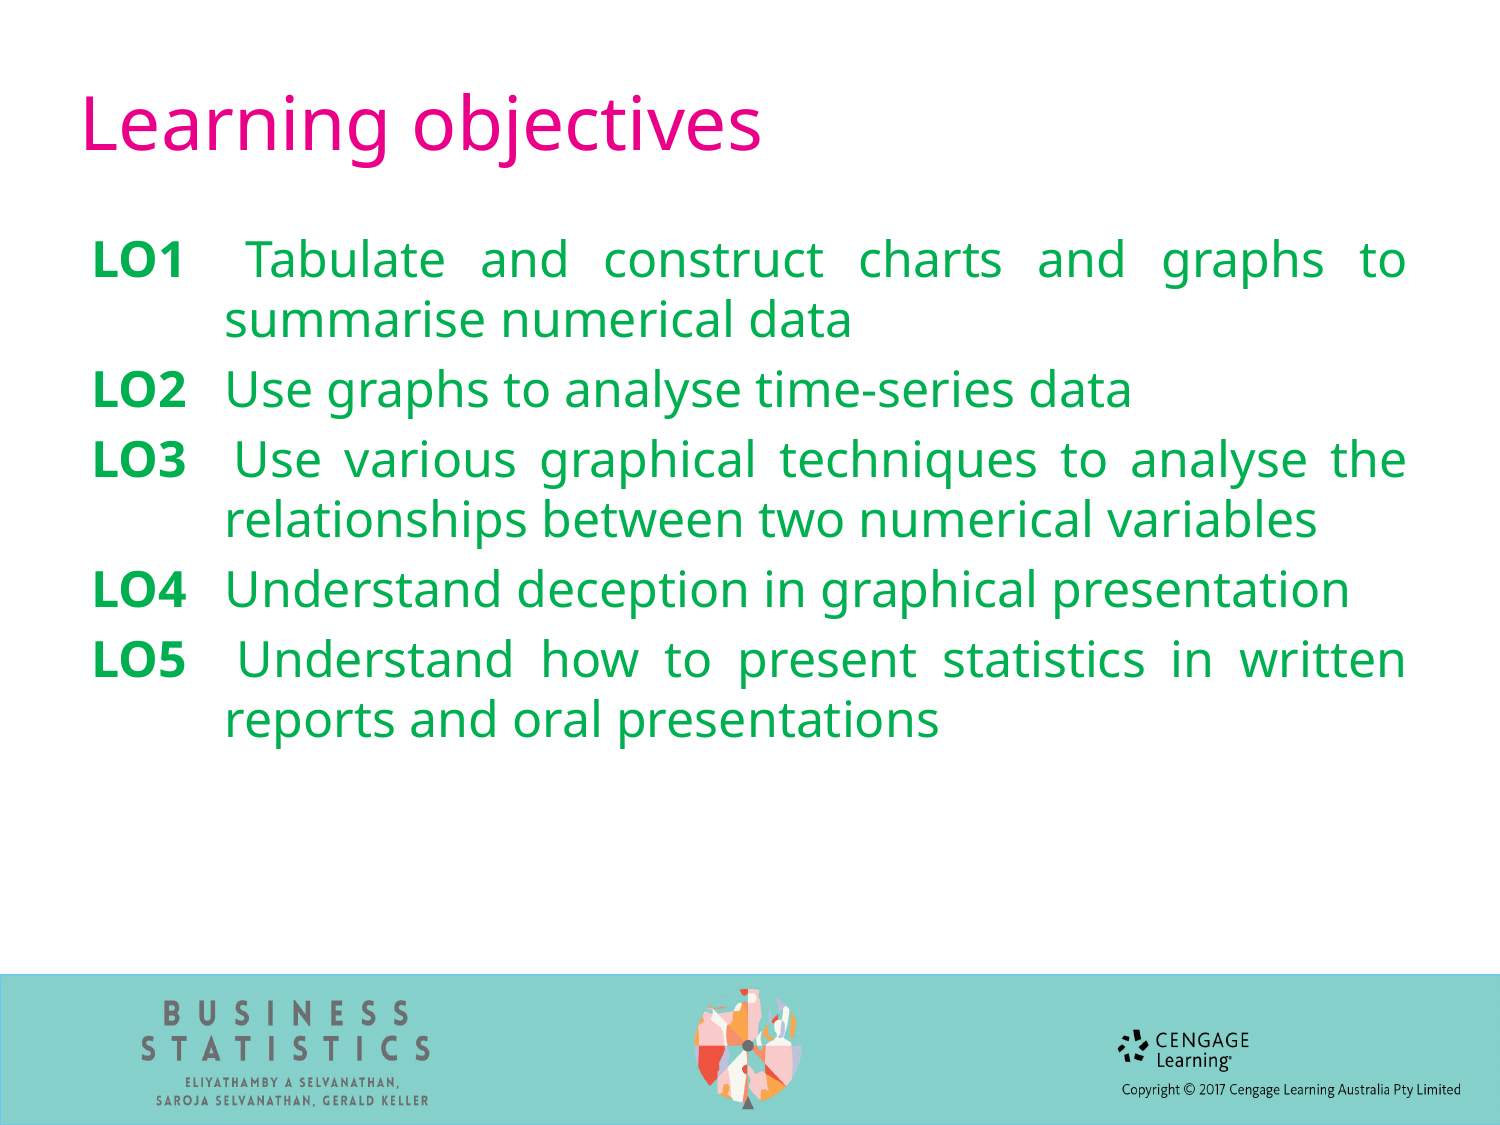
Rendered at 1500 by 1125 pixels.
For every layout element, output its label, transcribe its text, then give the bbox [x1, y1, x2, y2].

picture [0, 0, 1500, 1125]
title Learning objectives [64, 78, 1340, 163]
list LO1 Tabulate and construct charts and graphs to summarise numerical data LO2 Use graphs to analyse time-series data LO3 Use various graphical techniques to analyse the relationships between two numerical variables LO4 Understand deception in graphical presentation LO5 Understand how to present statistics in written reports and oral presentations [76, 219, 1424, 1000]
